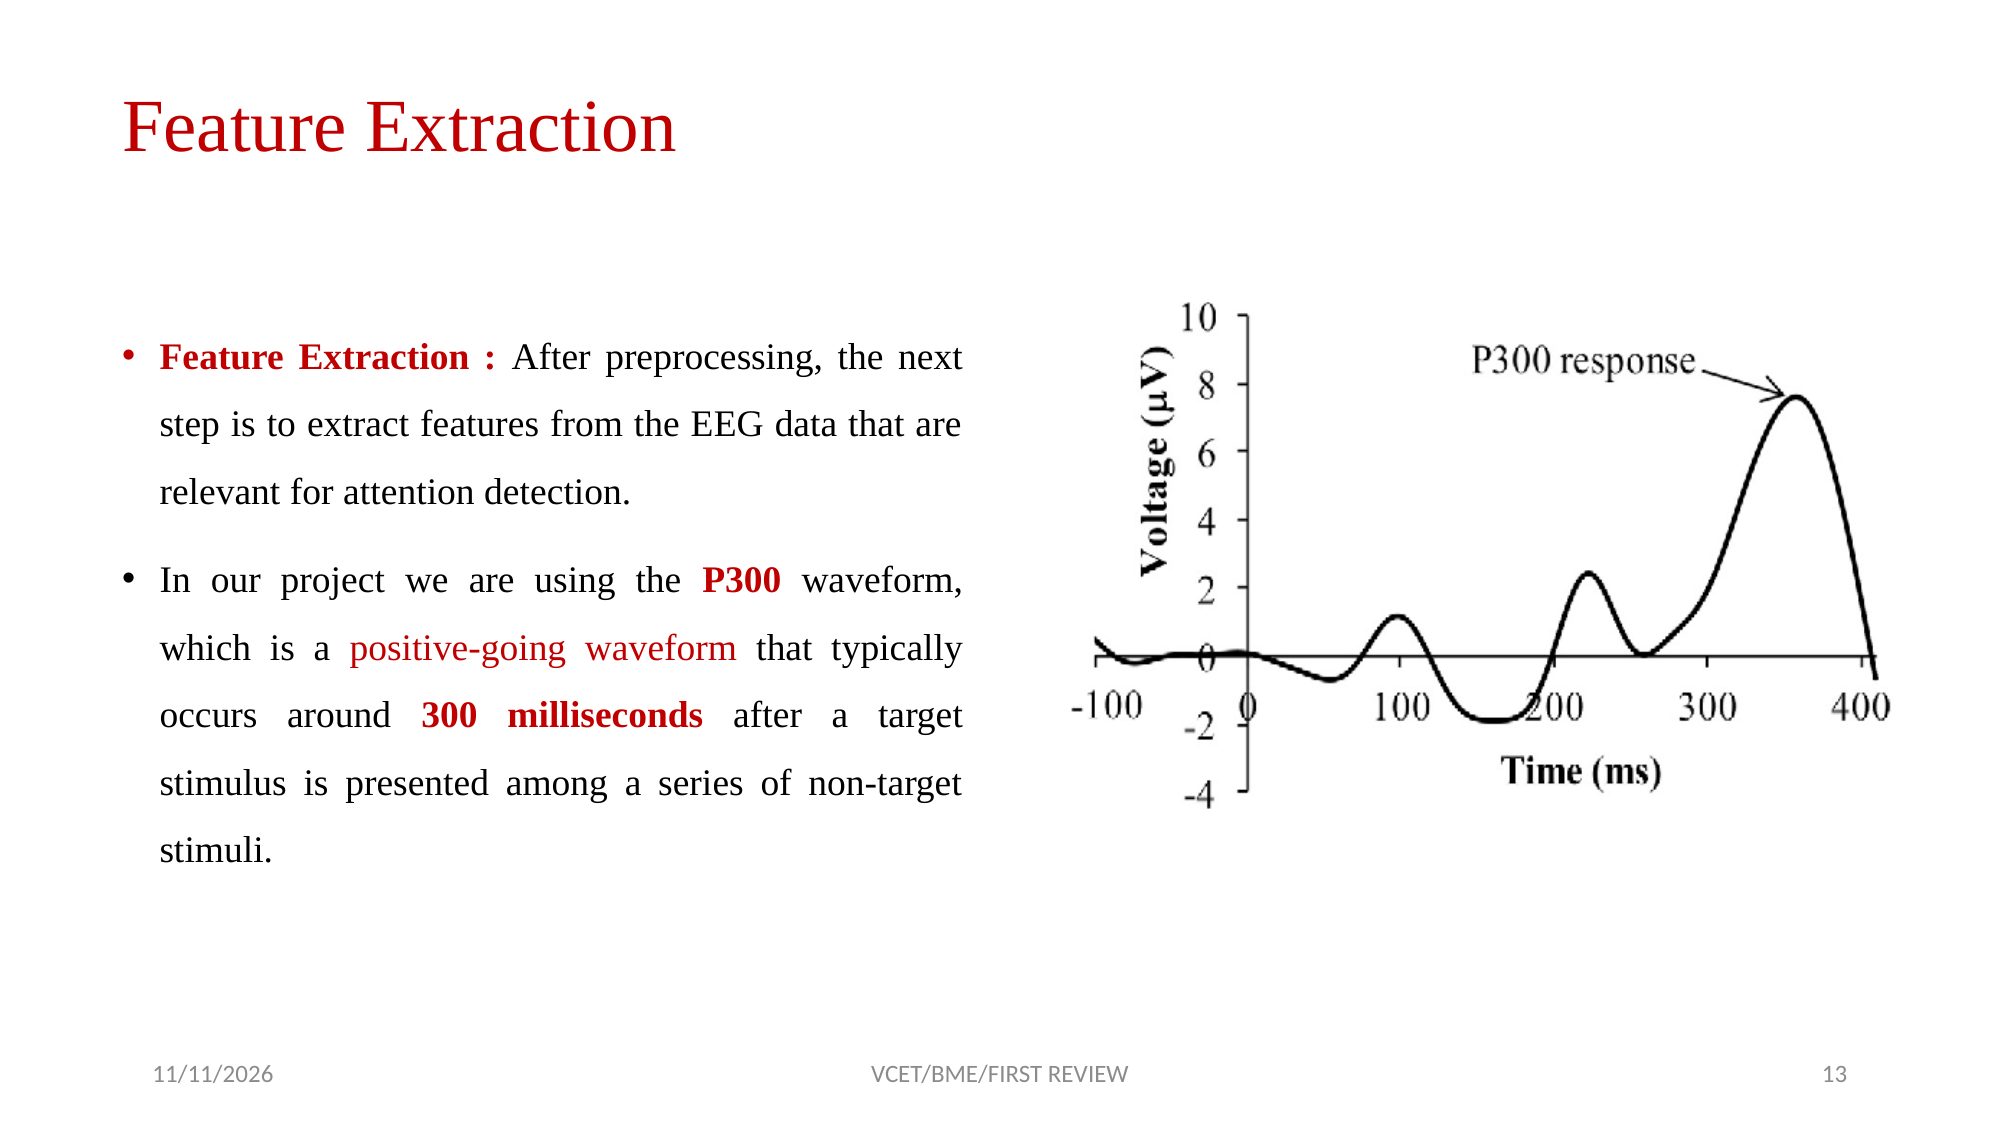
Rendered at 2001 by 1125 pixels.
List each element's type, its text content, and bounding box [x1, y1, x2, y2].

slide_number 13 [1412, 1042, 1863, 1103]
title Feature Extraction [107, 64, 1832, 190]
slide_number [137, 1042, 588, 1103]
list Feature Extraction : After preprocessing, the next step is to extract features from the EEG data that are relevant for attention detection. In our project we are using the P300 waveform, which is a positive-going waveform that typically occurs around 300 milliseconds after a target stimulus is presented among a series of non-target stimuli. [107, 301, 979, 1016]
footer VCET/BME/FIRST REVIEW [662, 1042, 1338, 1103]
picture [1033, 301, 1935, 830]
